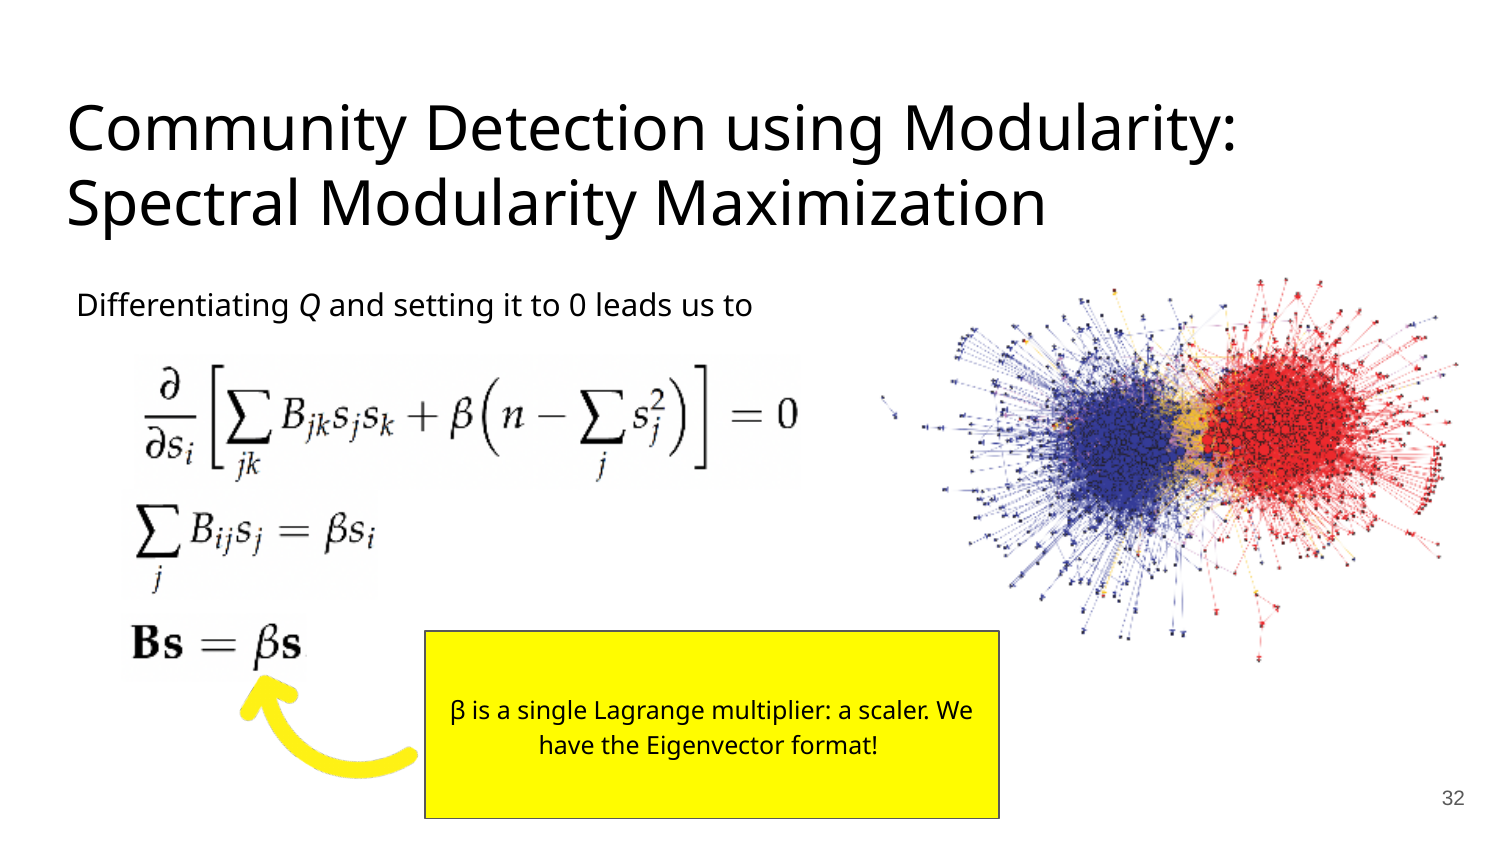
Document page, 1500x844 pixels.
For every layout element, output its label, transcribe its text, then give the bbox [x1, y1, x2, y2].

slide_number 32 [1389, 764, 1480, 830]
text_box Community Detection using Modularity: Spectral Modularity Maximization [51, 72, 1449, 255]
text_box β is a single Lagrange multiplier: a scaler. We have the Eigenvector format! [424, 630, 999, 819]
picture [121, 612, 420, 824]
picture [121, 354, 802, 600]
text_box Differentiating Q and setting it to 0 leads us to [61, 264, 835, 338]
picture [876, 264, 1468, 672]
